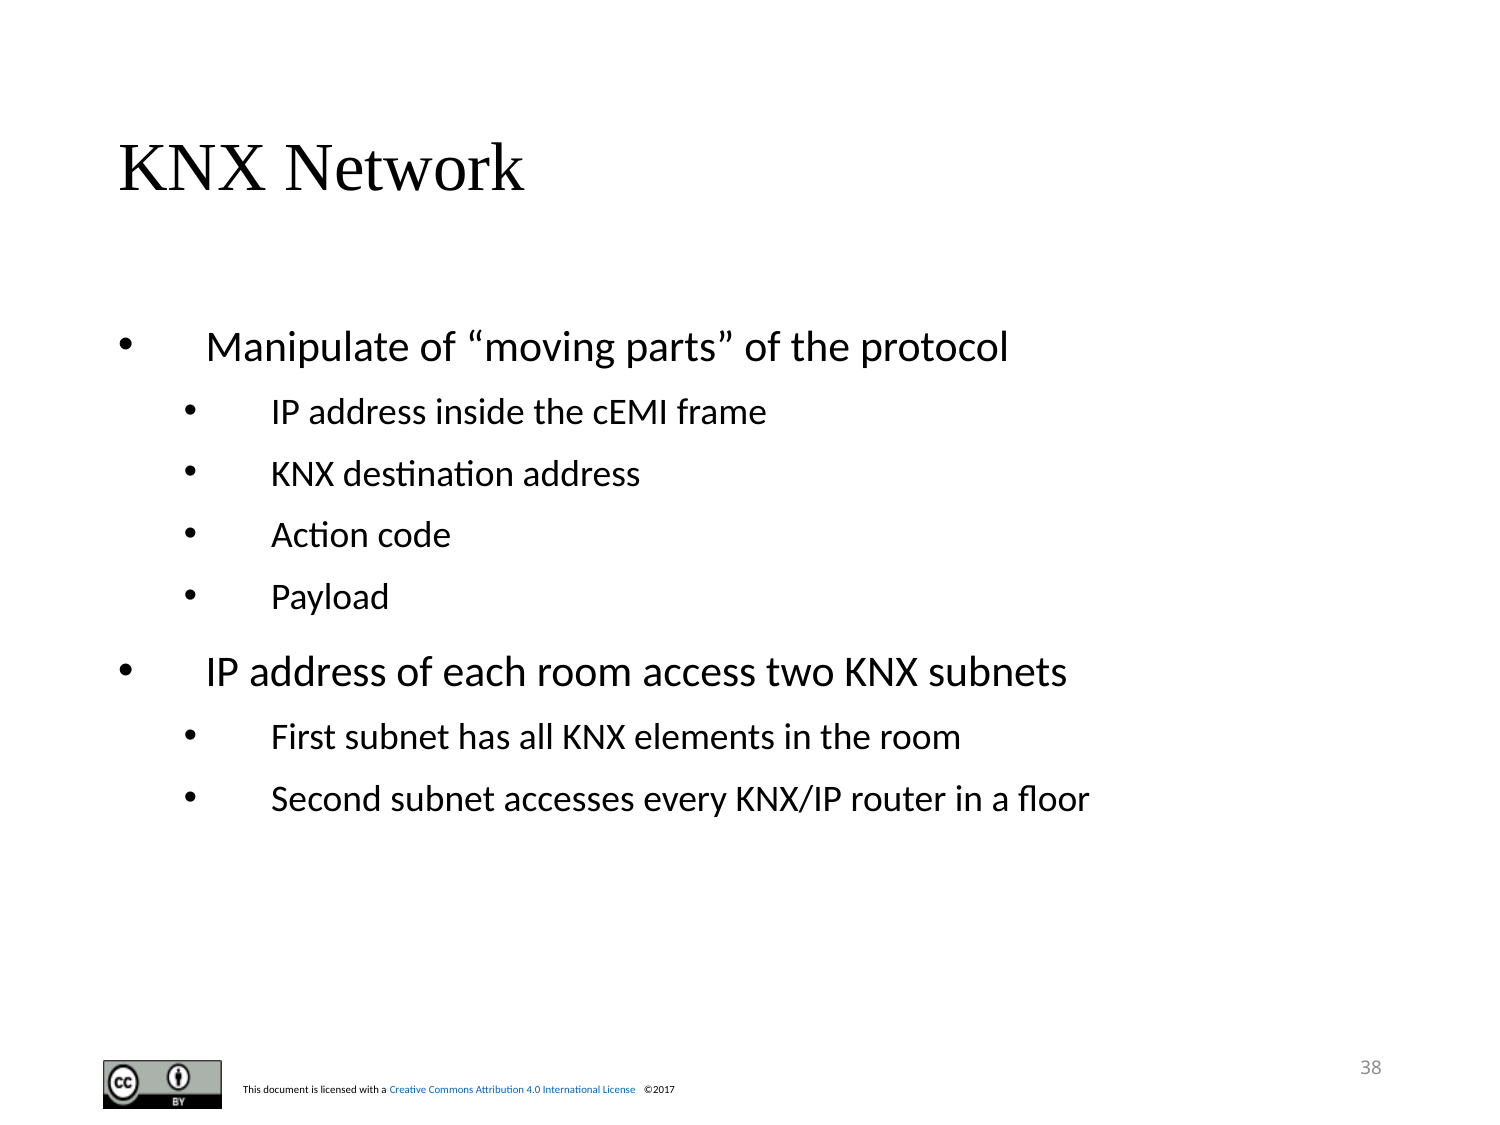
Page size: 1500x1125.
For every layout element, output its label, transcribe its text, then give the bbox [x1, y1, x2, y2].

title KNX Network [103, 59, 1397, 278]
slide_number 38 [1315, 1038, 1397, 1099]
picture [103, 1060, 222, 1109]
list Manipulate of “moving parts” of the protocol IP address inside the cEMI frame KNX destination address Action code Payload IP address of each room access two KNX subnets First subnet has all KNX elements in the room Second subnet accesses every KNX/IP router in a floor [103, 299, 1397, 1014]
